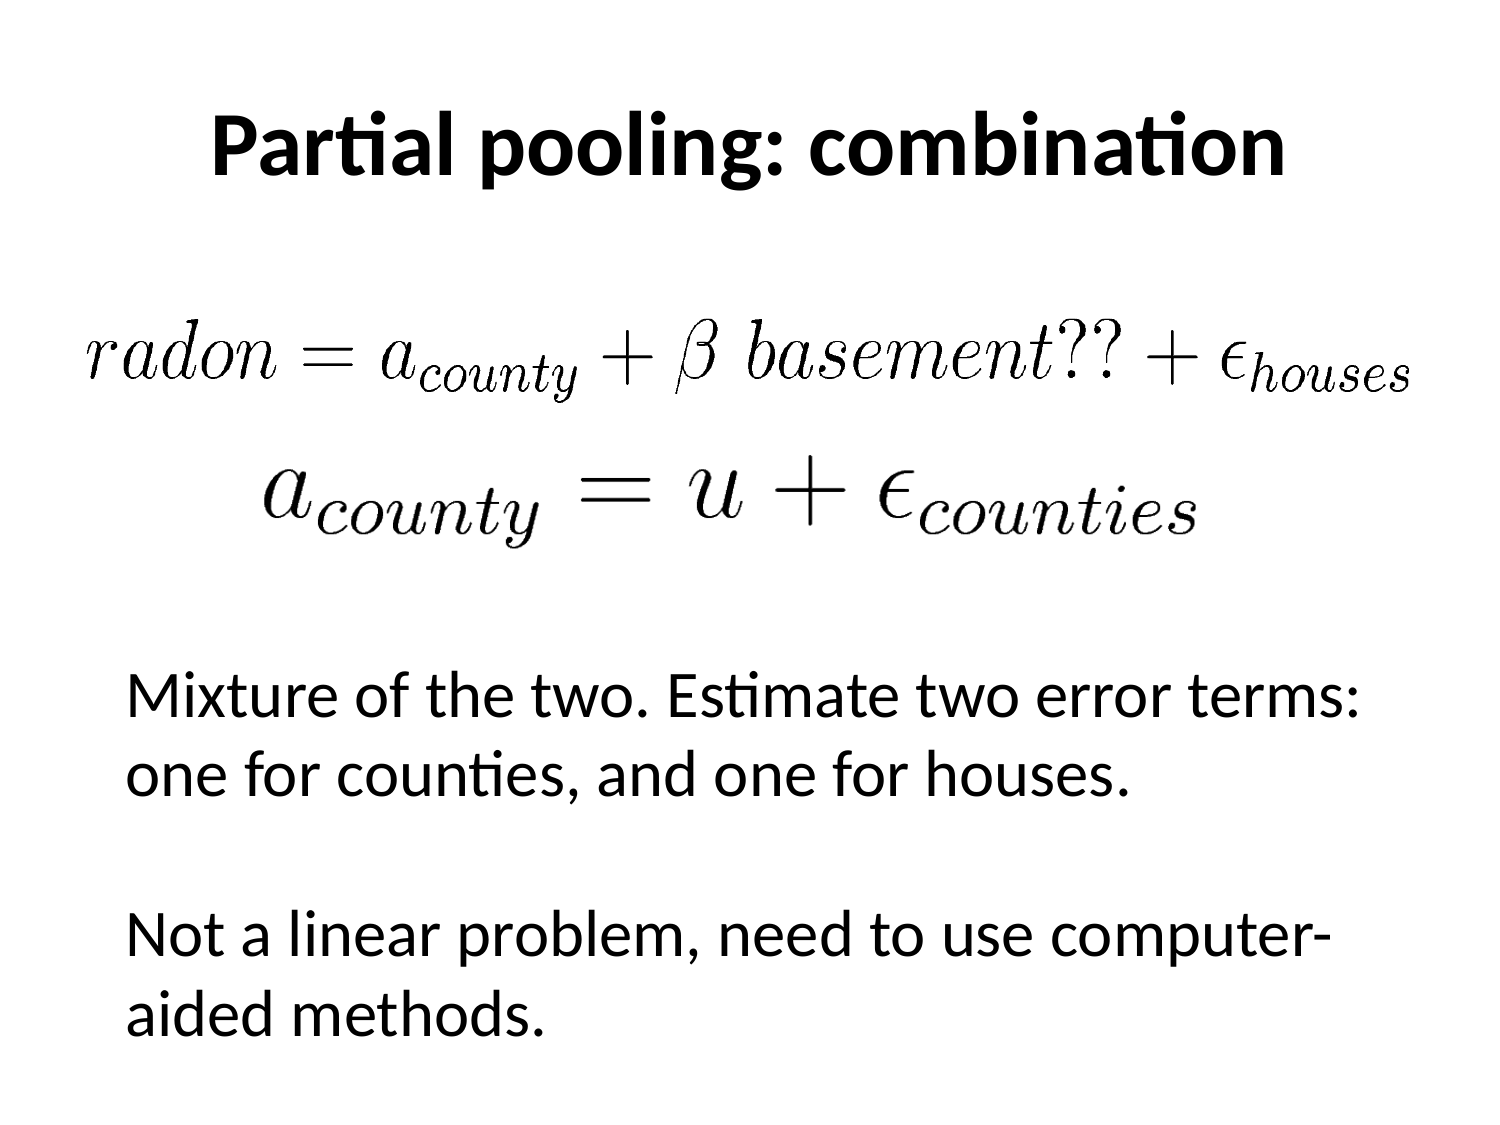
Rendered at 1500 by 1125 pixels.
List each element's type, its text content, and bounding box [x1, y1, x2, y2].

picture [247, 443, 1214, 552]
text_box Mixture of the two. Estimate two error terms: one for counties, and one for houses. Not a linear problem, need to use computer-aided methods. [110, 642, 1403, 1058]
picture [74, 312, 1426, 405]
title Partial pooling: combination [75, 45, 1425, 233]
